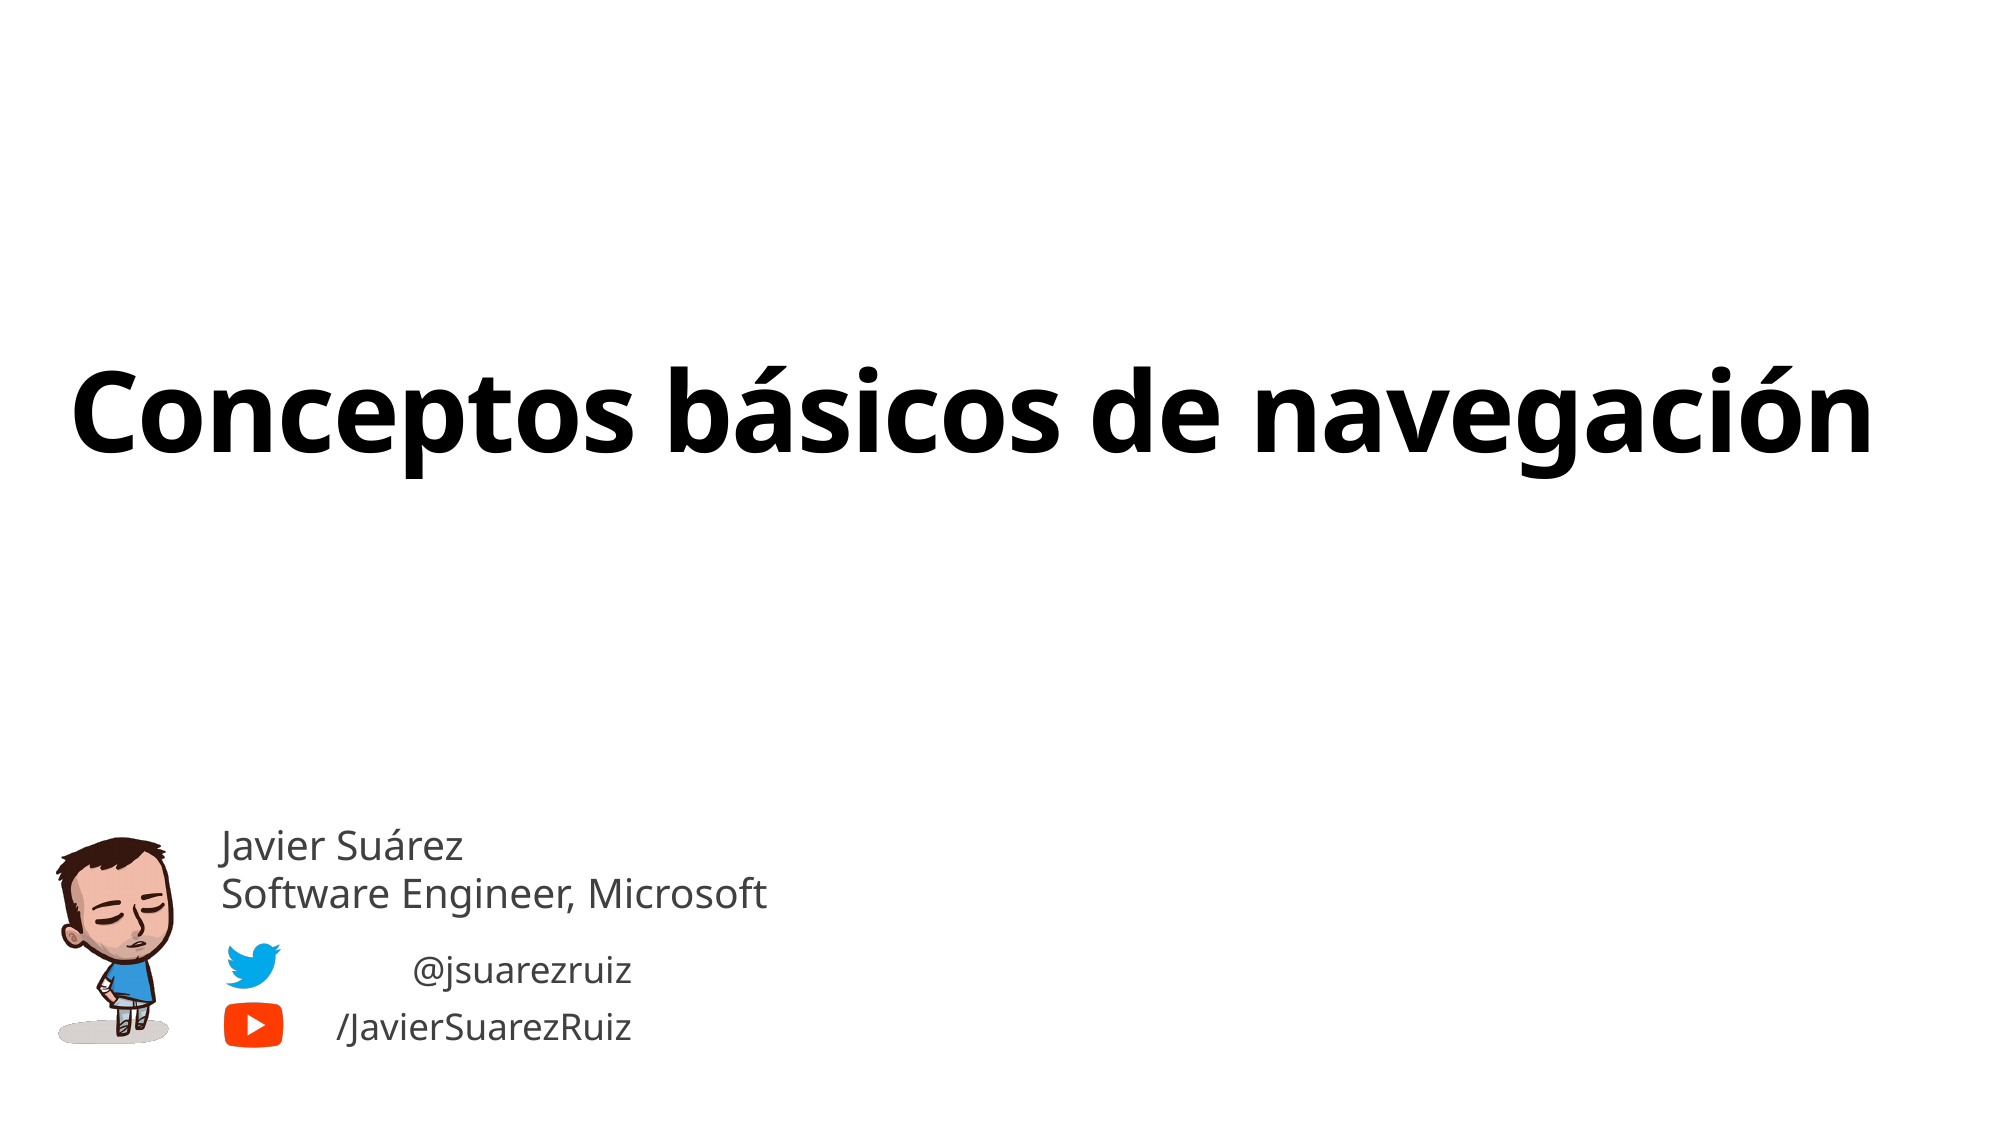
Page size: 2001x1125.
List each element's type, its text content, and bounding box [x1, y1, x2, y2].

text_box Javier Suárez Software Engineer, Microsoft [254, 816, 1197, 920]
text_box @jsuarezruiz /JavierSuarezRuiz [254, 925, 647, 1056]
picture [0, 805, 289, 1074]
title Conceptos básicos de navegación [44, 340, 1956, 636]
